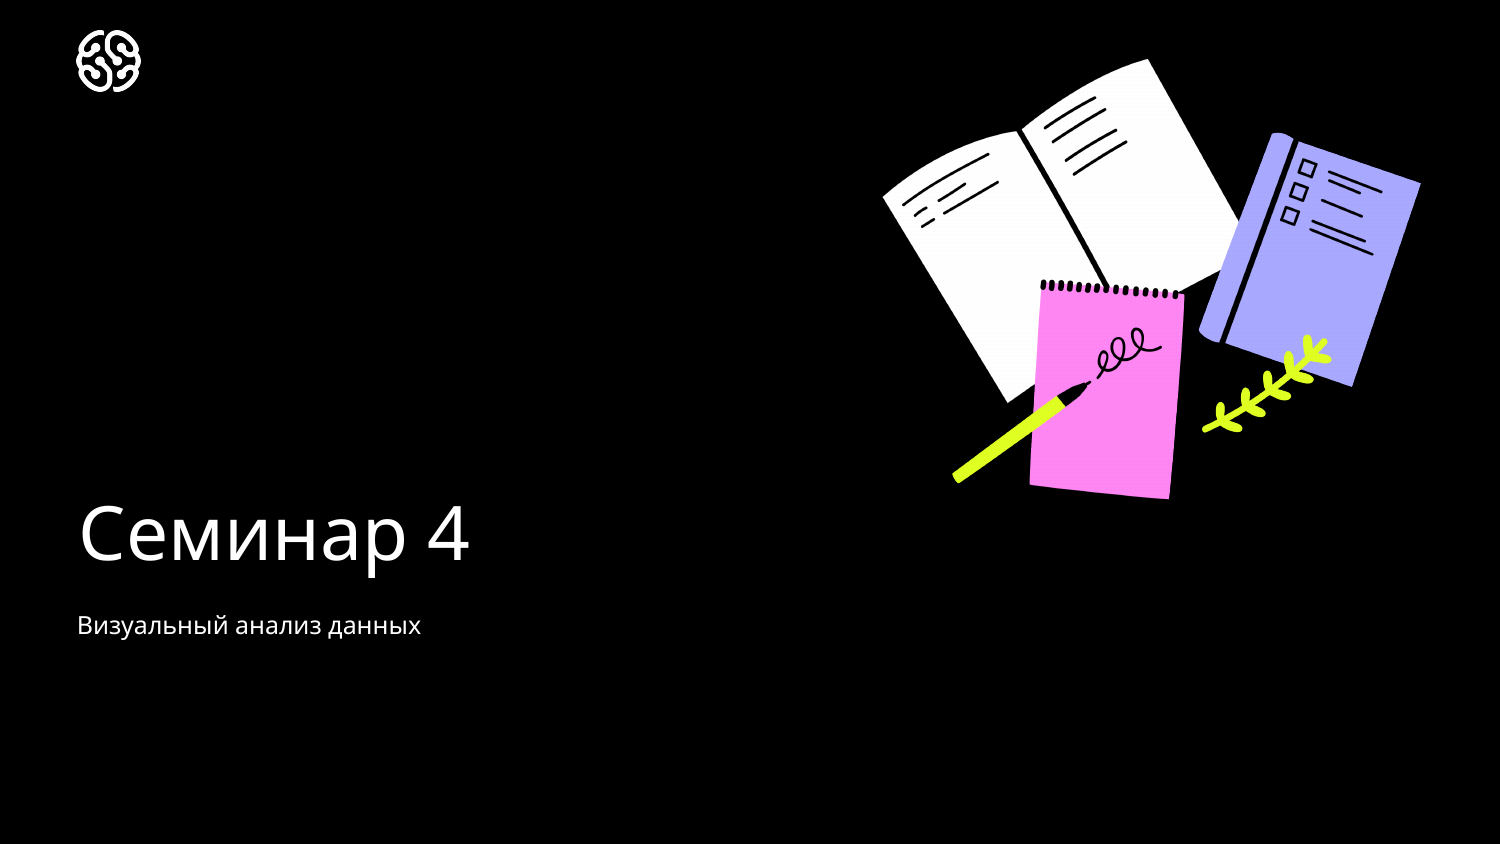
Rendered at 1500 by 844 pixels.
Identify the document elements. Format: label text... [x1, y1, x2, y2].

subtitle Визуальный анализ данных [76, 590, 963, 844]
picture [76, 29, 141, 93]
title Семинар 4 [76, 171, 1199, 591]
picture [874, 57, 1421, 519]
